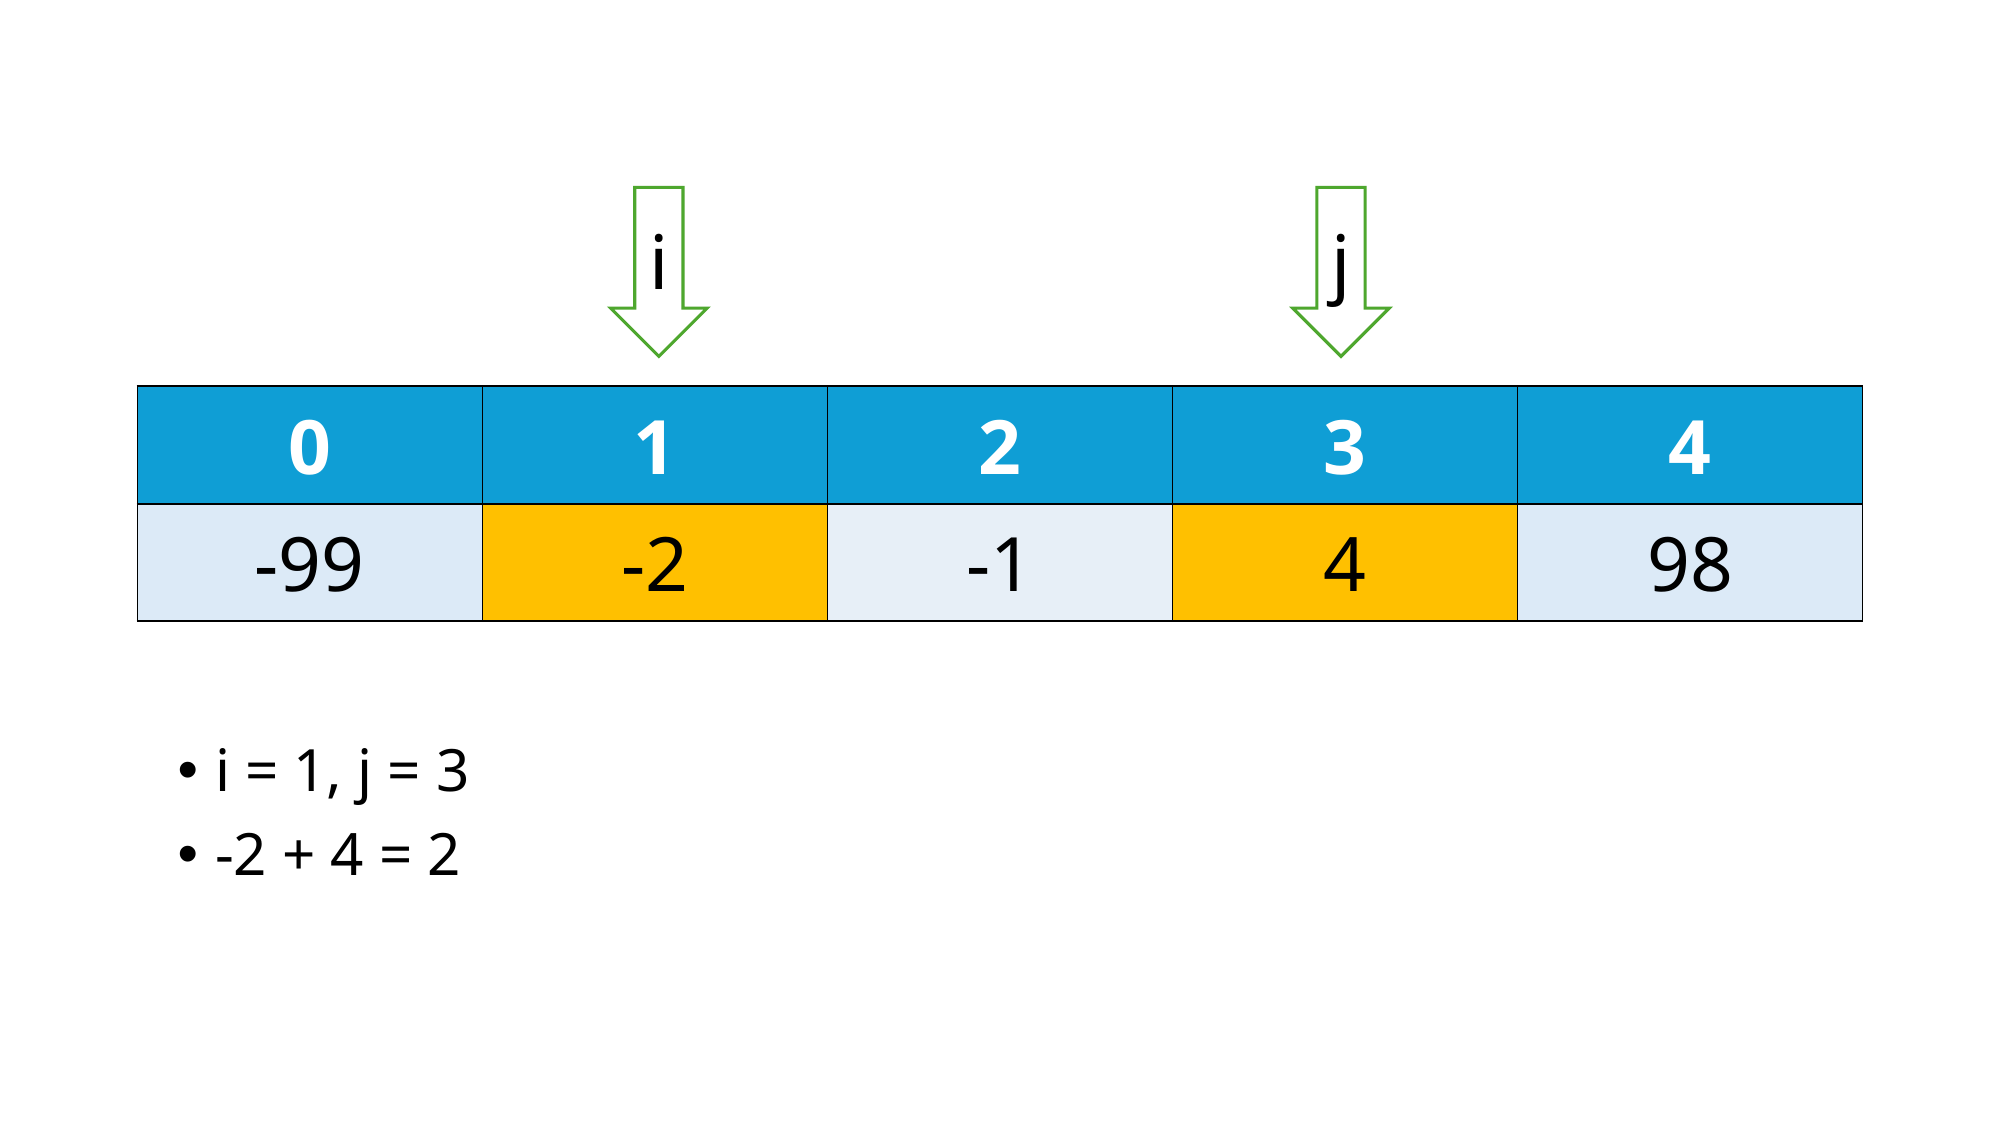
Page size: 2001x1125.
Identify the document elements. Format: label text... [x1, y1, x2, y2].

table_header 0 [138, 387, 482, 503]
table_header 2 [828, 387, 1172, 503]
text_box i = 1, j = 3 -2 + 4 = 2 [162, 733, 1888, 1039]
text_box i [606, 185, 711, 359]
table_cell 4 [1173, 505, 1517, 620]
table_header 3 [1173, 387, 1517, 503]
table_cell -2 [483, 505, 827, 620]
text_box j [1289, 185, 1394, 359]
table_header 1 [483, 387, 827, 503]
table_cell 98 [1518, 505, 1862, 620]
table_cell -1 [828, 505, 1172, 620]
table_header 4 [1518, 387, 1862, 503]
table_cell -99 [138, 505, 482, 620]
